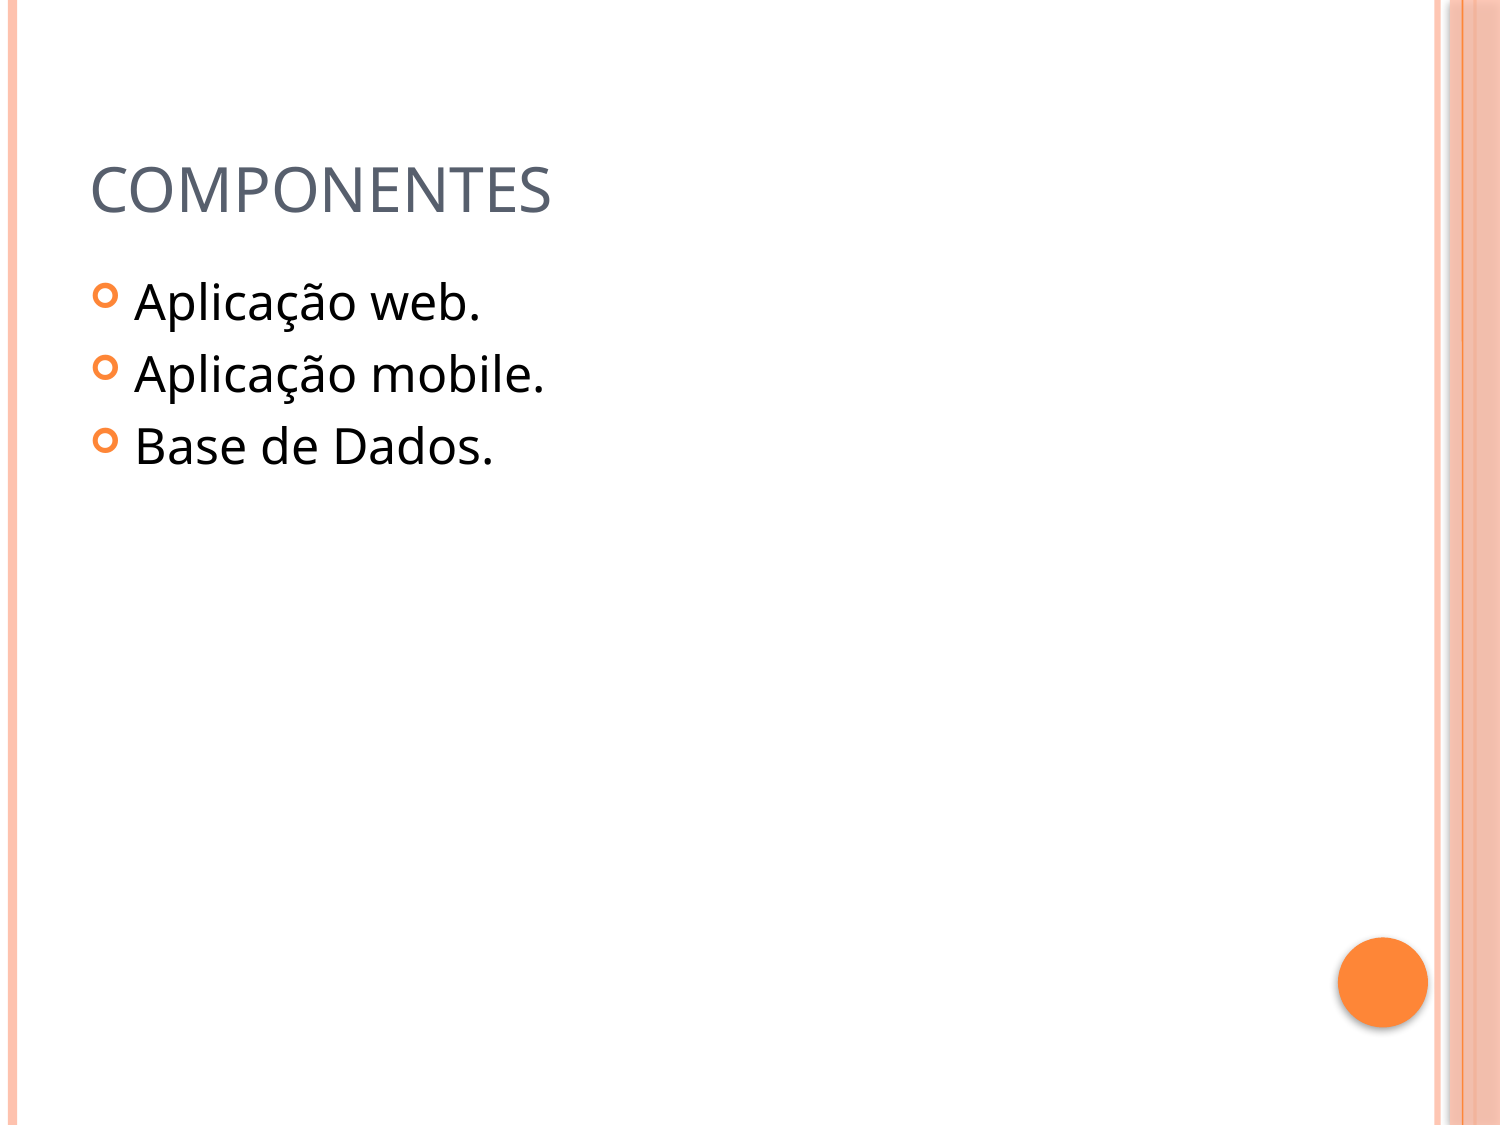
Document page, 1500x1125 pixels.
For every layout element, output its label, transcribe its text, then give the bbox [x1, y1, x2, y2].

title Componentes [75, 45, 1300, 233]
list Aplicação web. Aplicação mobile. Base de Dados. [75, 262, 1300, 1062]
